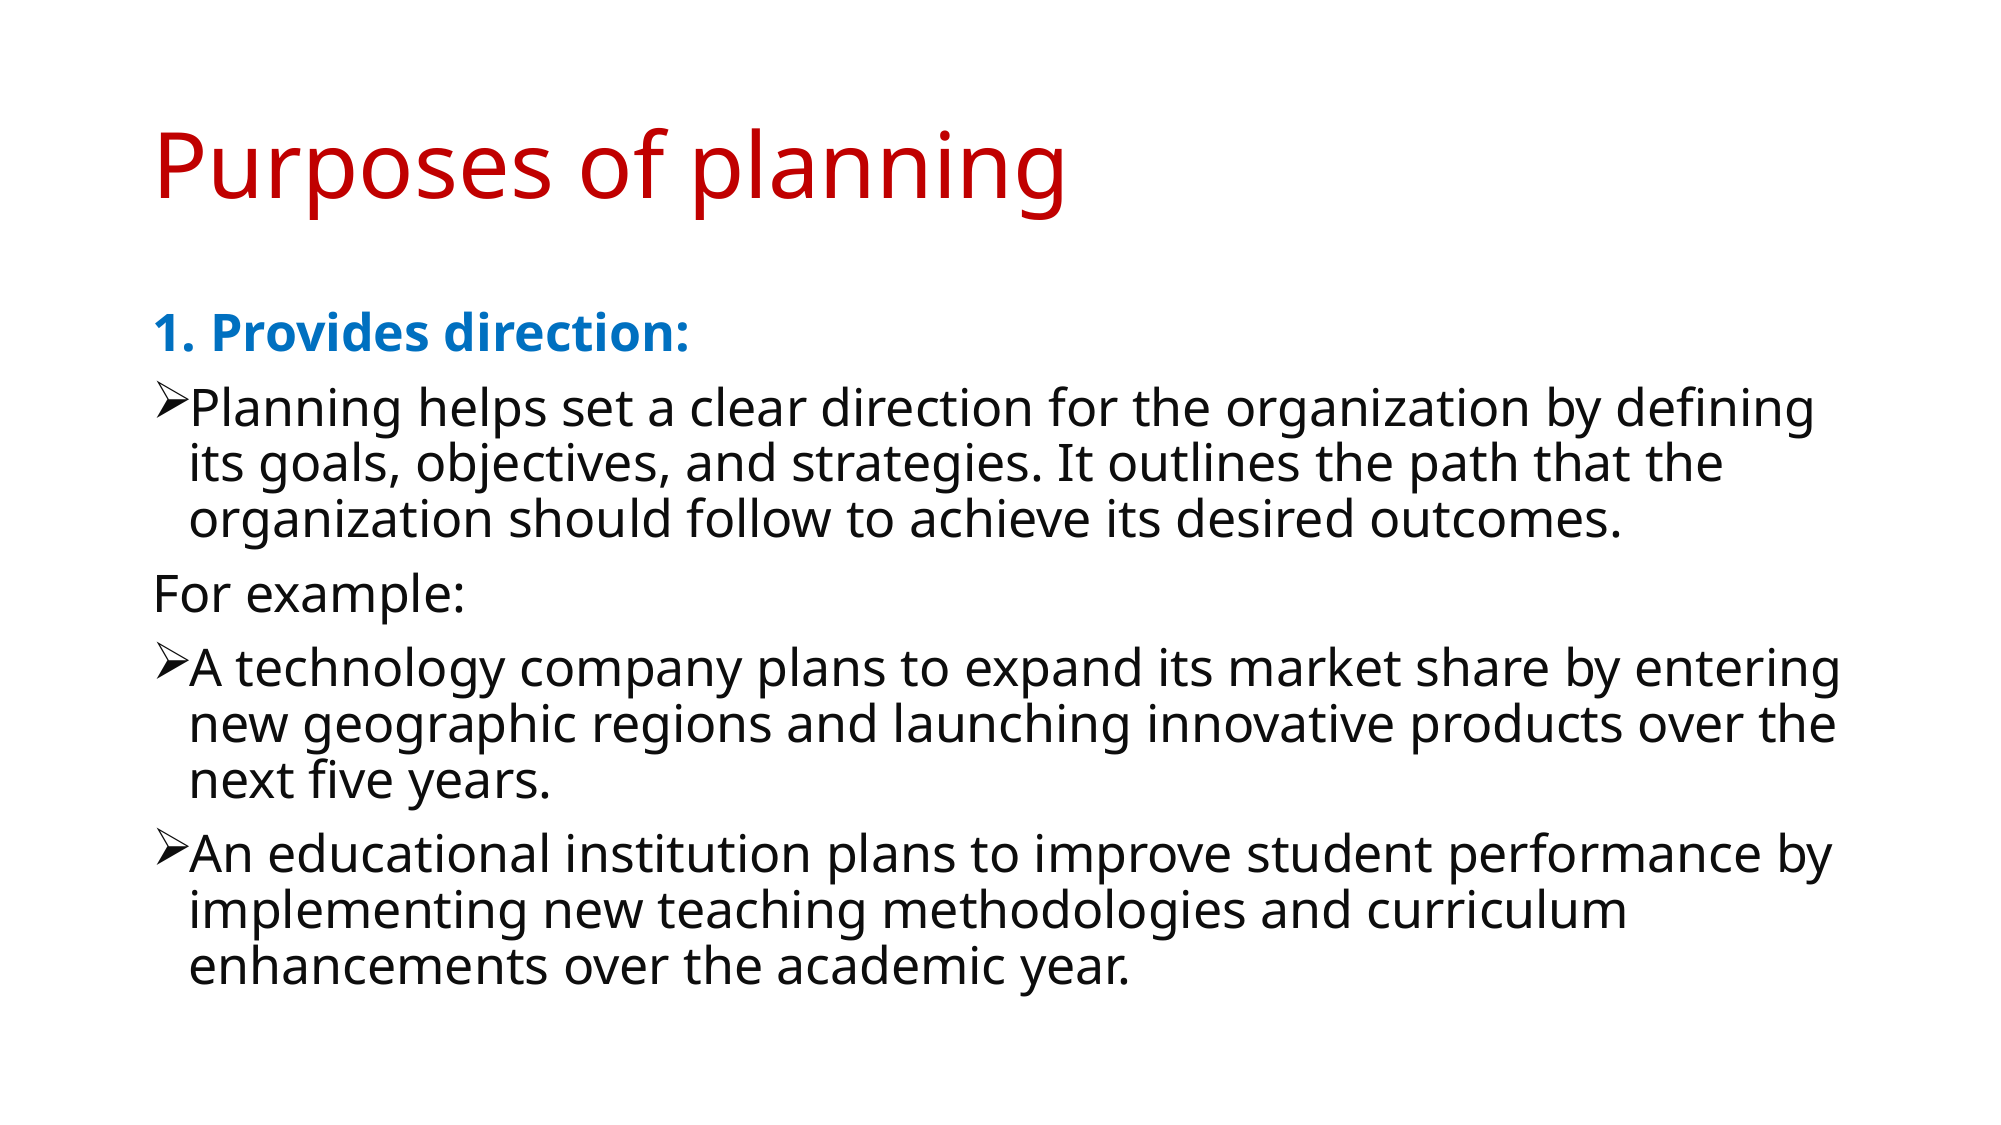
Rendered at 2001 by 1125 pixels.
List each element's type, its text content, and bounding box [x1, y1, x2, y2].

list 1. Provides direction: Planning helps set a clear direction for the organization by defining its goals, objectives, and strategies. It outlines the path that the organization should follow to achieve its desired outcomes. For example: A technology company plans to expand its market share by entering new geographic regions and launching innovative products over the next five years. An educational institution plans to improve student performance by implementing new teaching methodologies and curriculum enhancements over the academic year. [137, 299, 1863, 1014]
title Purposes of planning [137, 59, 1863, 278]
